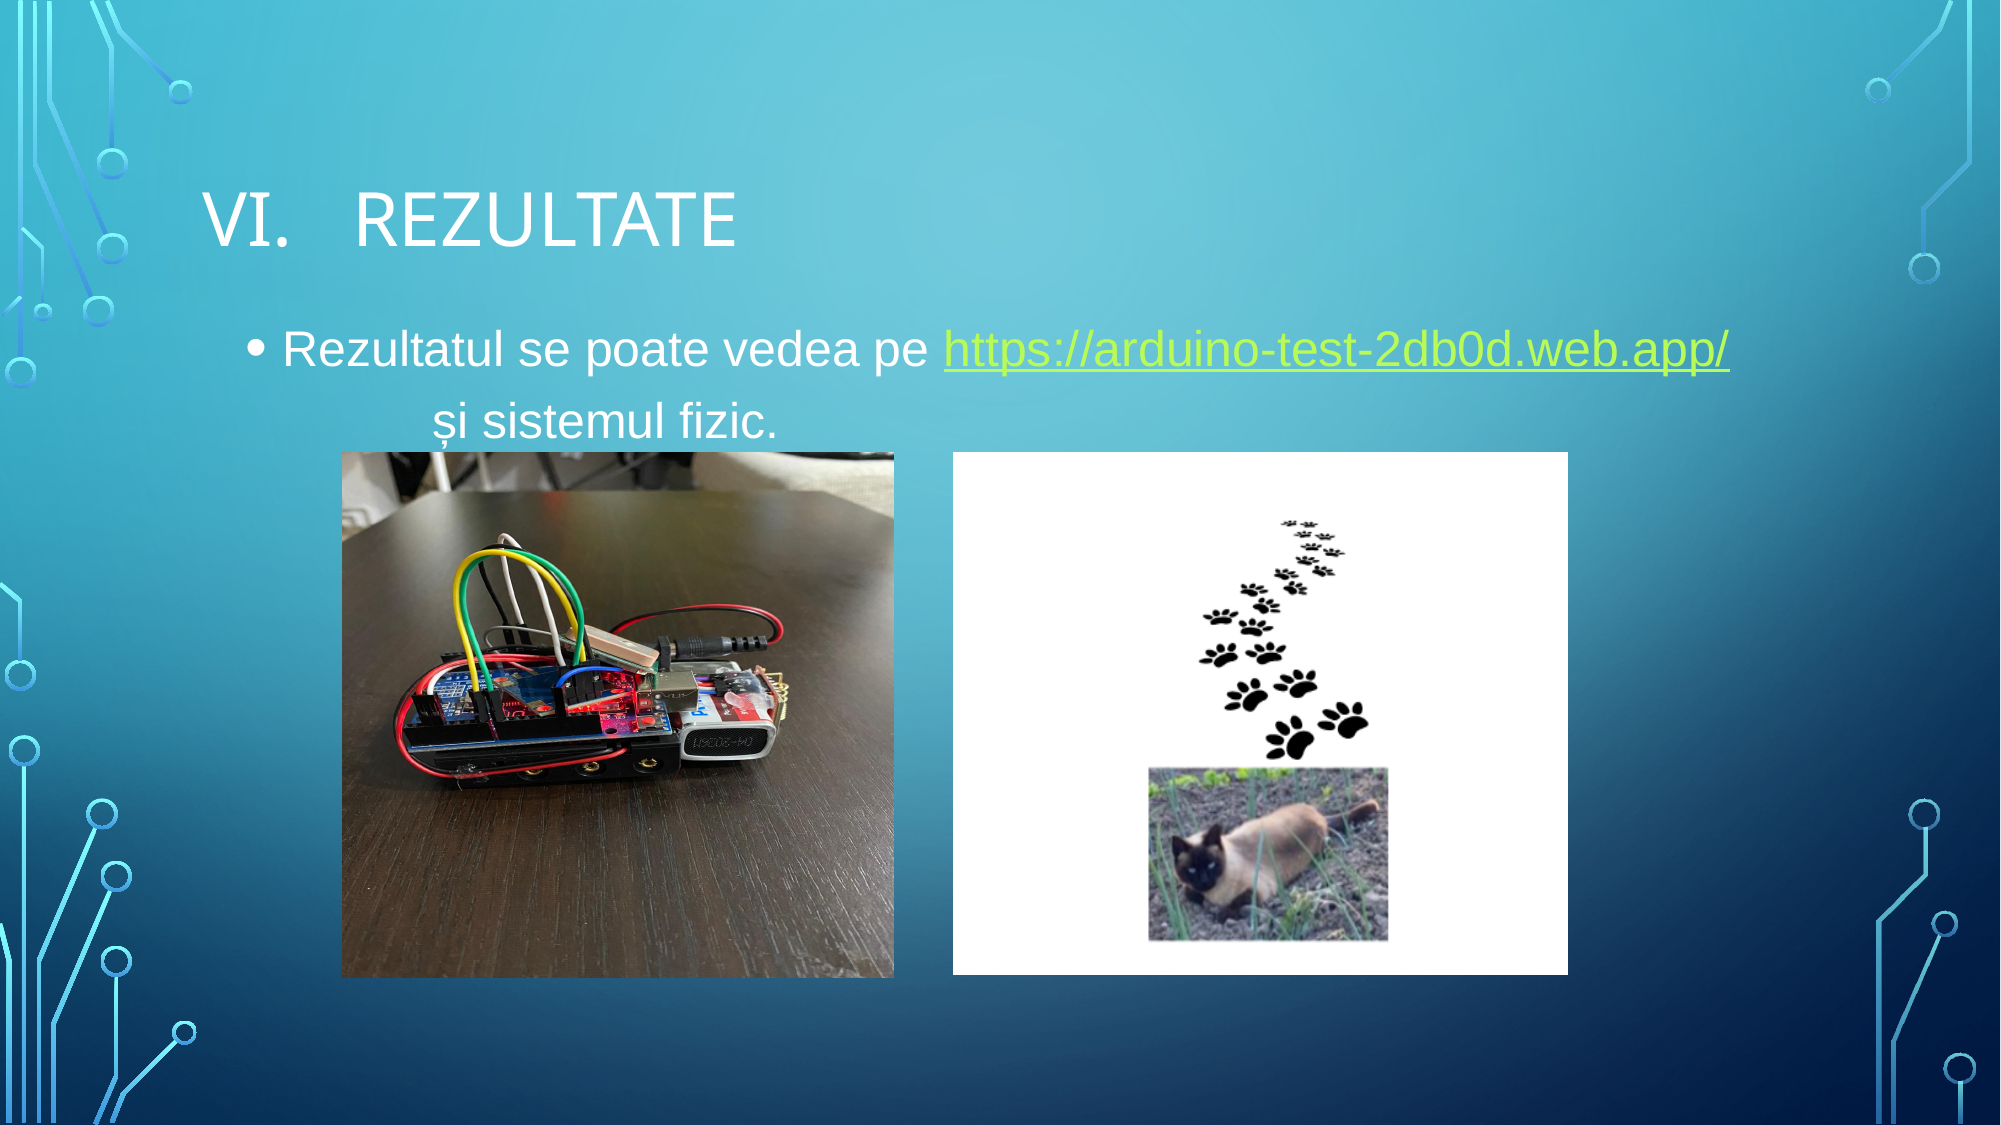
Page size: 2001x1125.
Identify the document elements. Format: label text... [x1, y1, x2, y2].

list Rezultatul se poate vedea pe https://arduino-test-2db0d.web.app/ și sistemul fizic. [230, 297, 1856, 878]
picture [953, 452, 1568, 976]
title vi. rezultate [187, 101, 1813, 344]
picture [342, 452, 895, 978]
